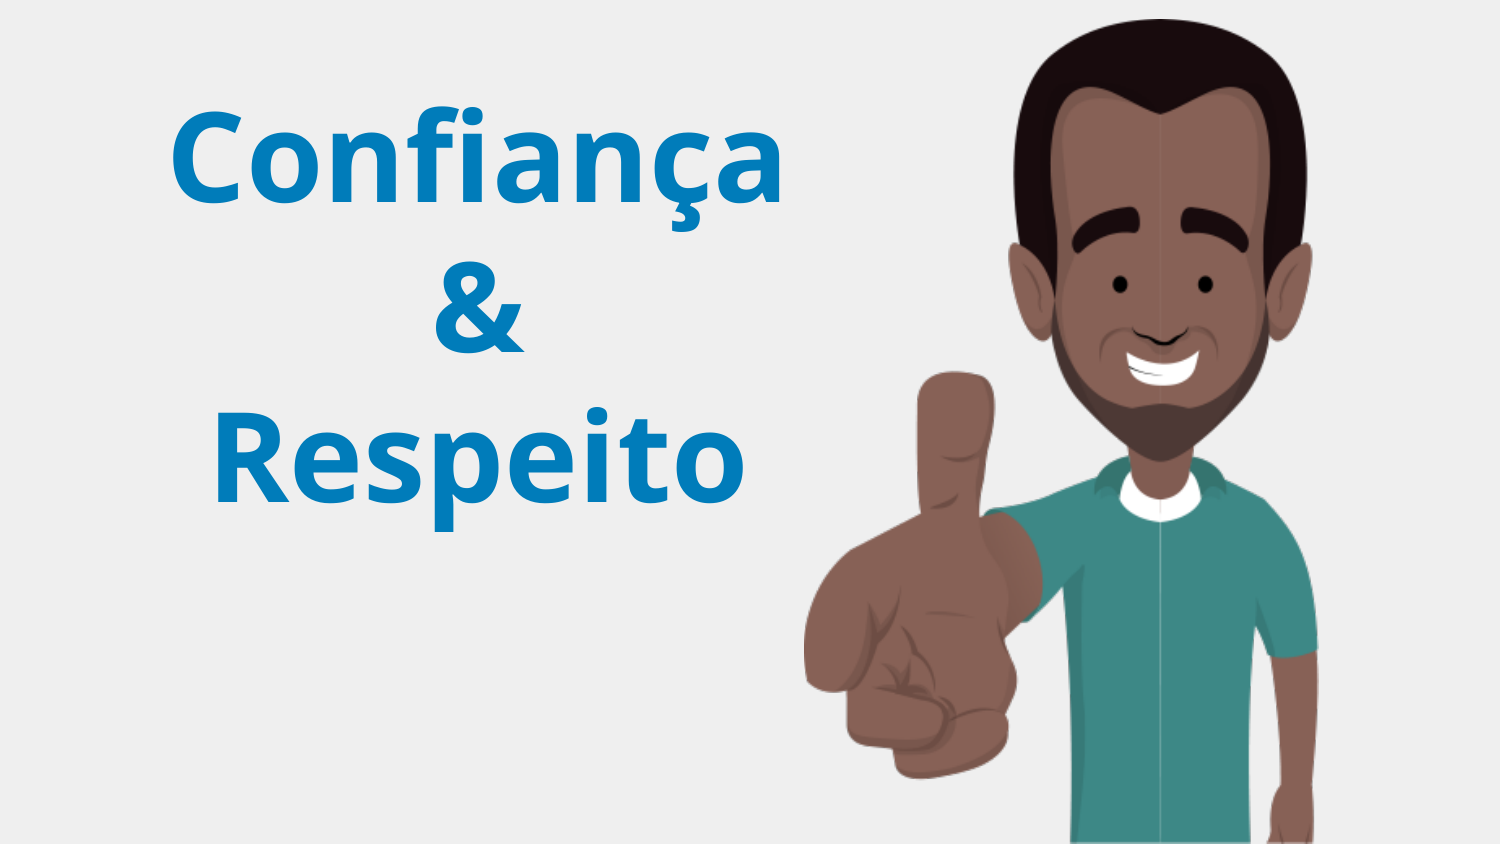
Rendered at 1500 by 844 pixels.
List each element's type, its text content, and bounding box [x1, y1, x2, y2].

text_box Confiança & Respeito [111, 62, 799, 282]
picture [804, 18, 1320, 844]
